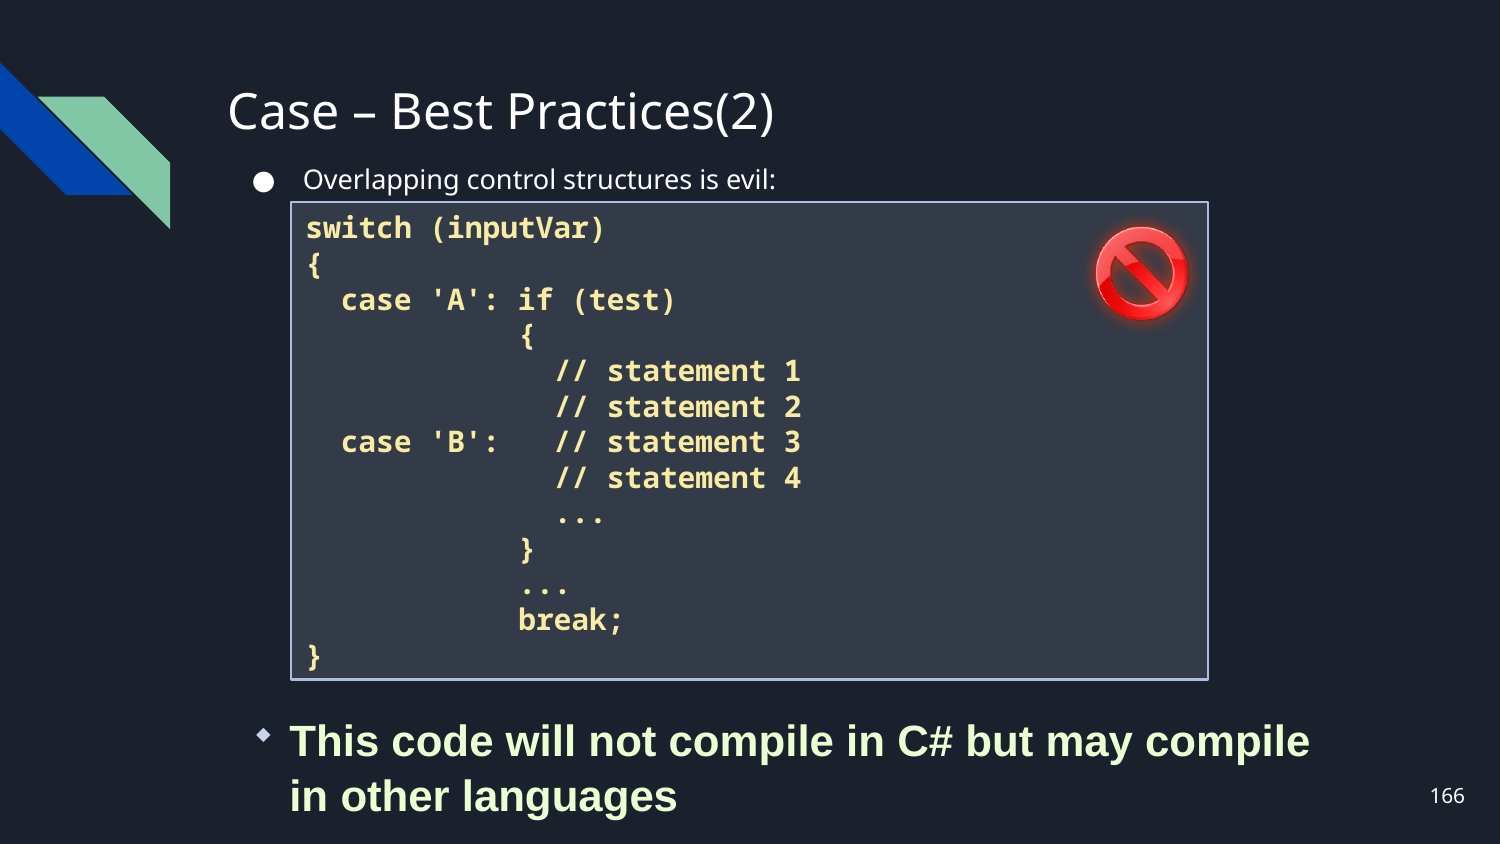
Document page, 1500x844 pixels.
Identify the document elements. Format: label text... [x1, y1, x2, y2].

title Case – Best Practices(2) [212, 64, 1368, 142]
slide_number 166 [1389, 764, 1480, 830]
text_box This code will not compile in C# but may compile in other languages [239, 703, 1327, 828]
picture [1093, 224, 1191, 323]
list Overlapping control structures is evil: [212, 142, 1368, 735]
text_box switch (inputVar) { case 'A': if (test) { // statement 1 // statement 2 case 'B': // statement 3 // statement 4 ... } ... break; } [290, 201, 1209, 680]
